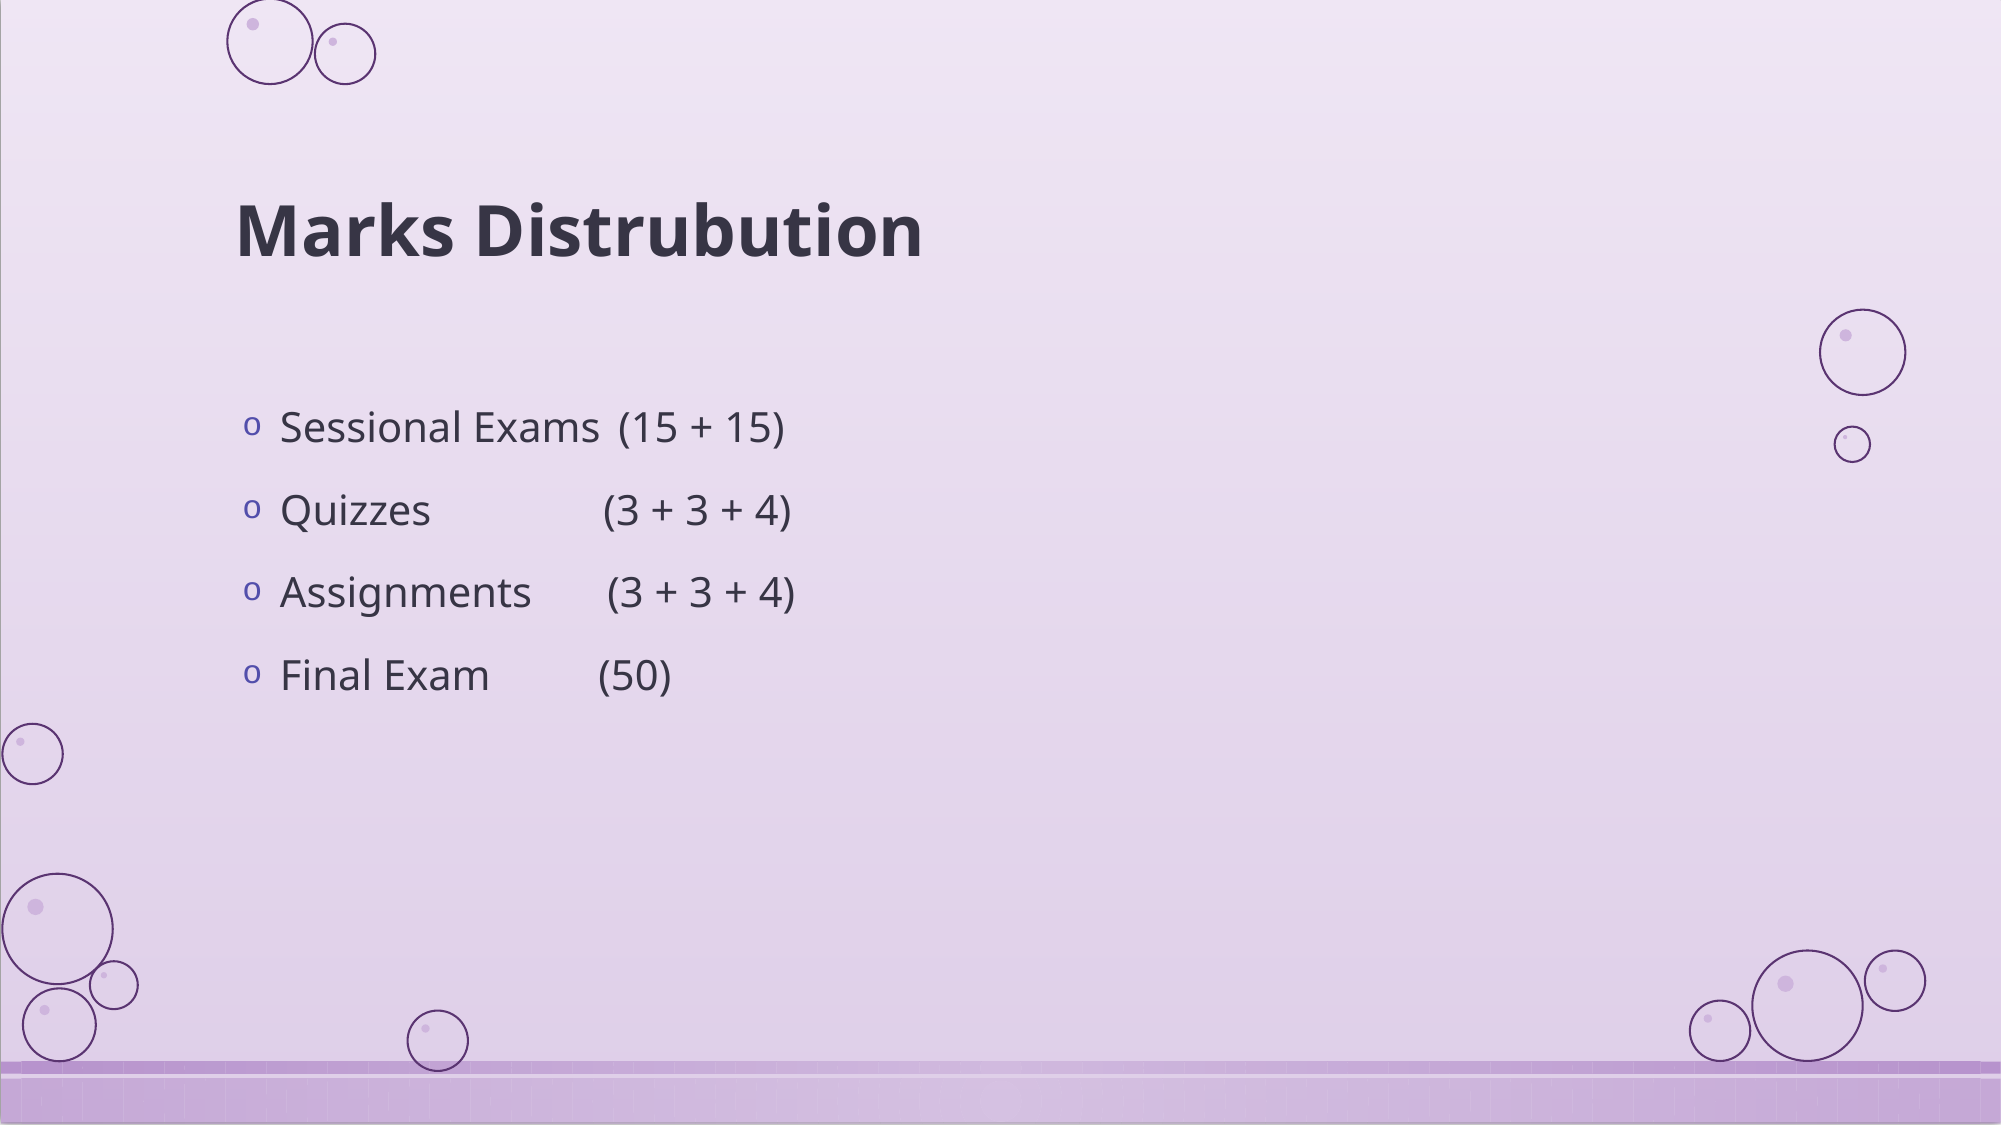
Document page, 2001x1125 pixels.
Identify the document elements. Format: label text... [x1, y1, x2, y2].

title Marks Distrubution [219, 76, 1780, 279]
list Sessional Exams (15 + 15) Quizzes (3 + 3 + 4) Assignments (3 + 3 + 4) Final Exam (50) [219, 311, 1780, 990]
